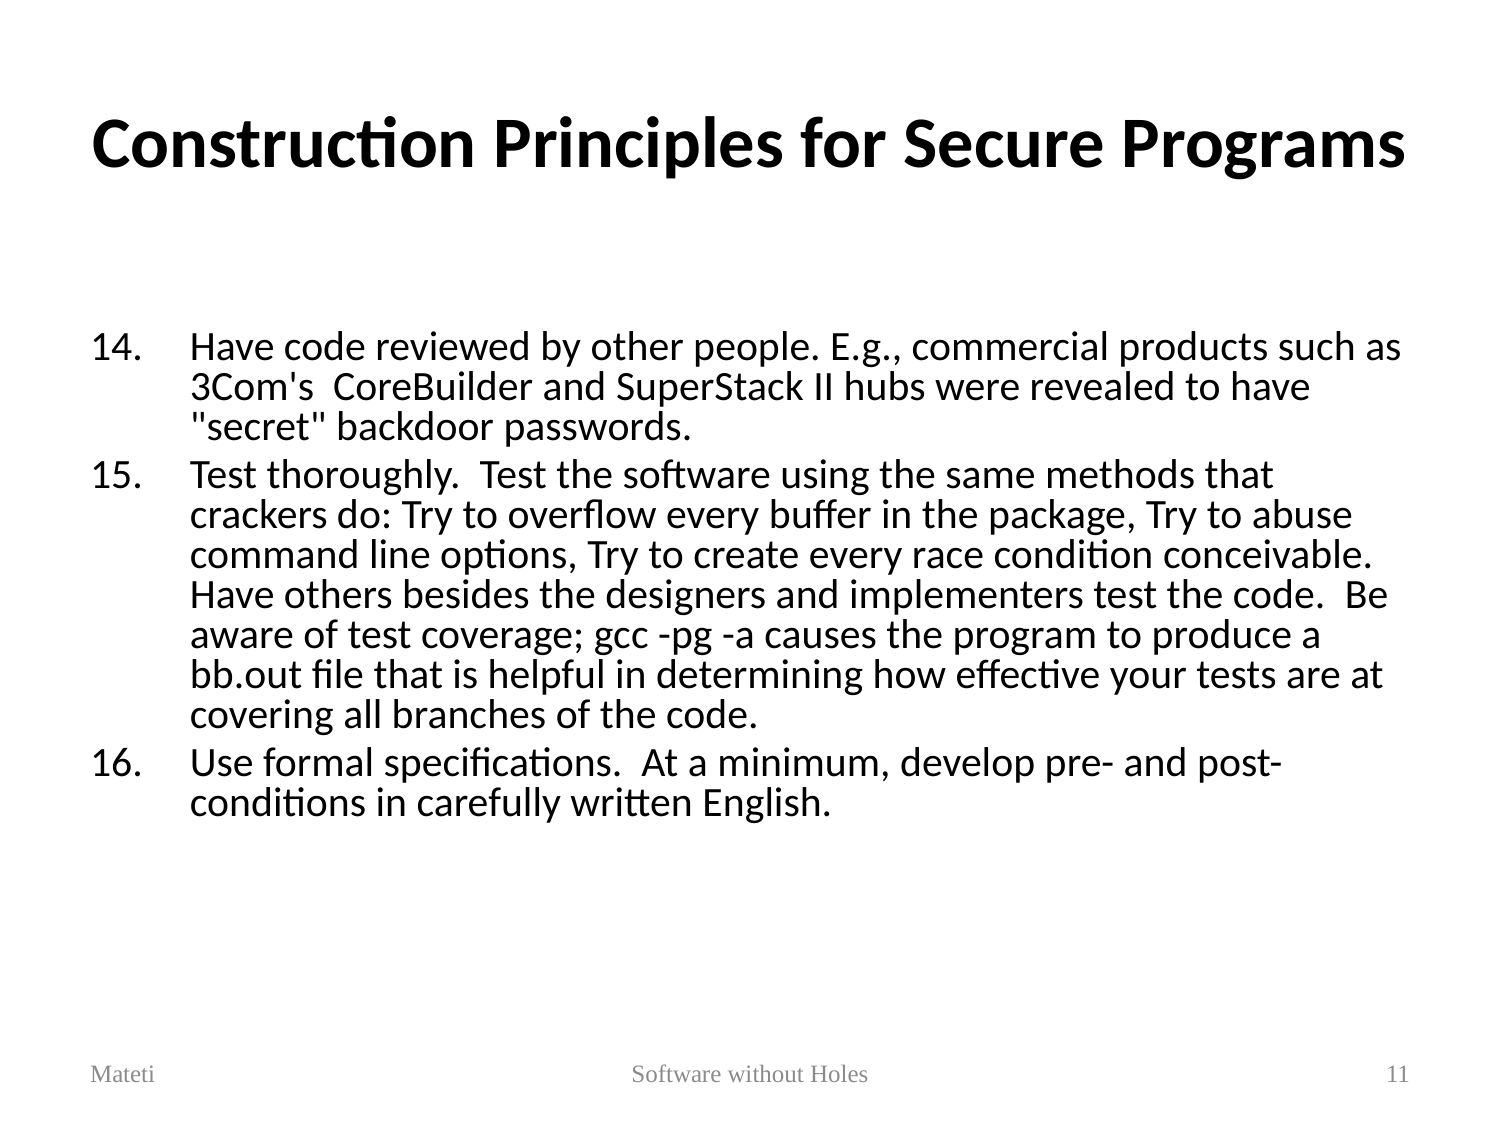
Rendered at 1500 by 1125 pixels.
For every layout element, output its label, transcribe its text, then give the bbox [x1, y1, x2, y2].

slide_number 11 [1074, 1042, 1425, 1103]
footer Software without Holes [512, 1042, 988, 1103]
title Construction Principles for Secure Programs [75, 45, 1425, 233]
list Have code reviewed by other people. E.g., commercial products such as 3Com's CoreBuilder and SuperStack II hubs were revealed to have "secret" backdoor passwords. Test thoroughly. Test the software using the same methods that crackers do: Try to overflow every buffer in the package, Try to abuse command line options, Try to create every race condition conceivable. Have others besides the designers and implementers test the code. Be aware of test coverage; gcc -pg -a causes the program to produce a bb.out file that is helpful in determining how effective your tests are at covering all branches of the code. Use formal specifications. At a minimum, develop pre- and post-conditions in carefully written English. [75, 262, 1425, 1005]
slide_number Mateti [75, 1042, 425, 1103]
